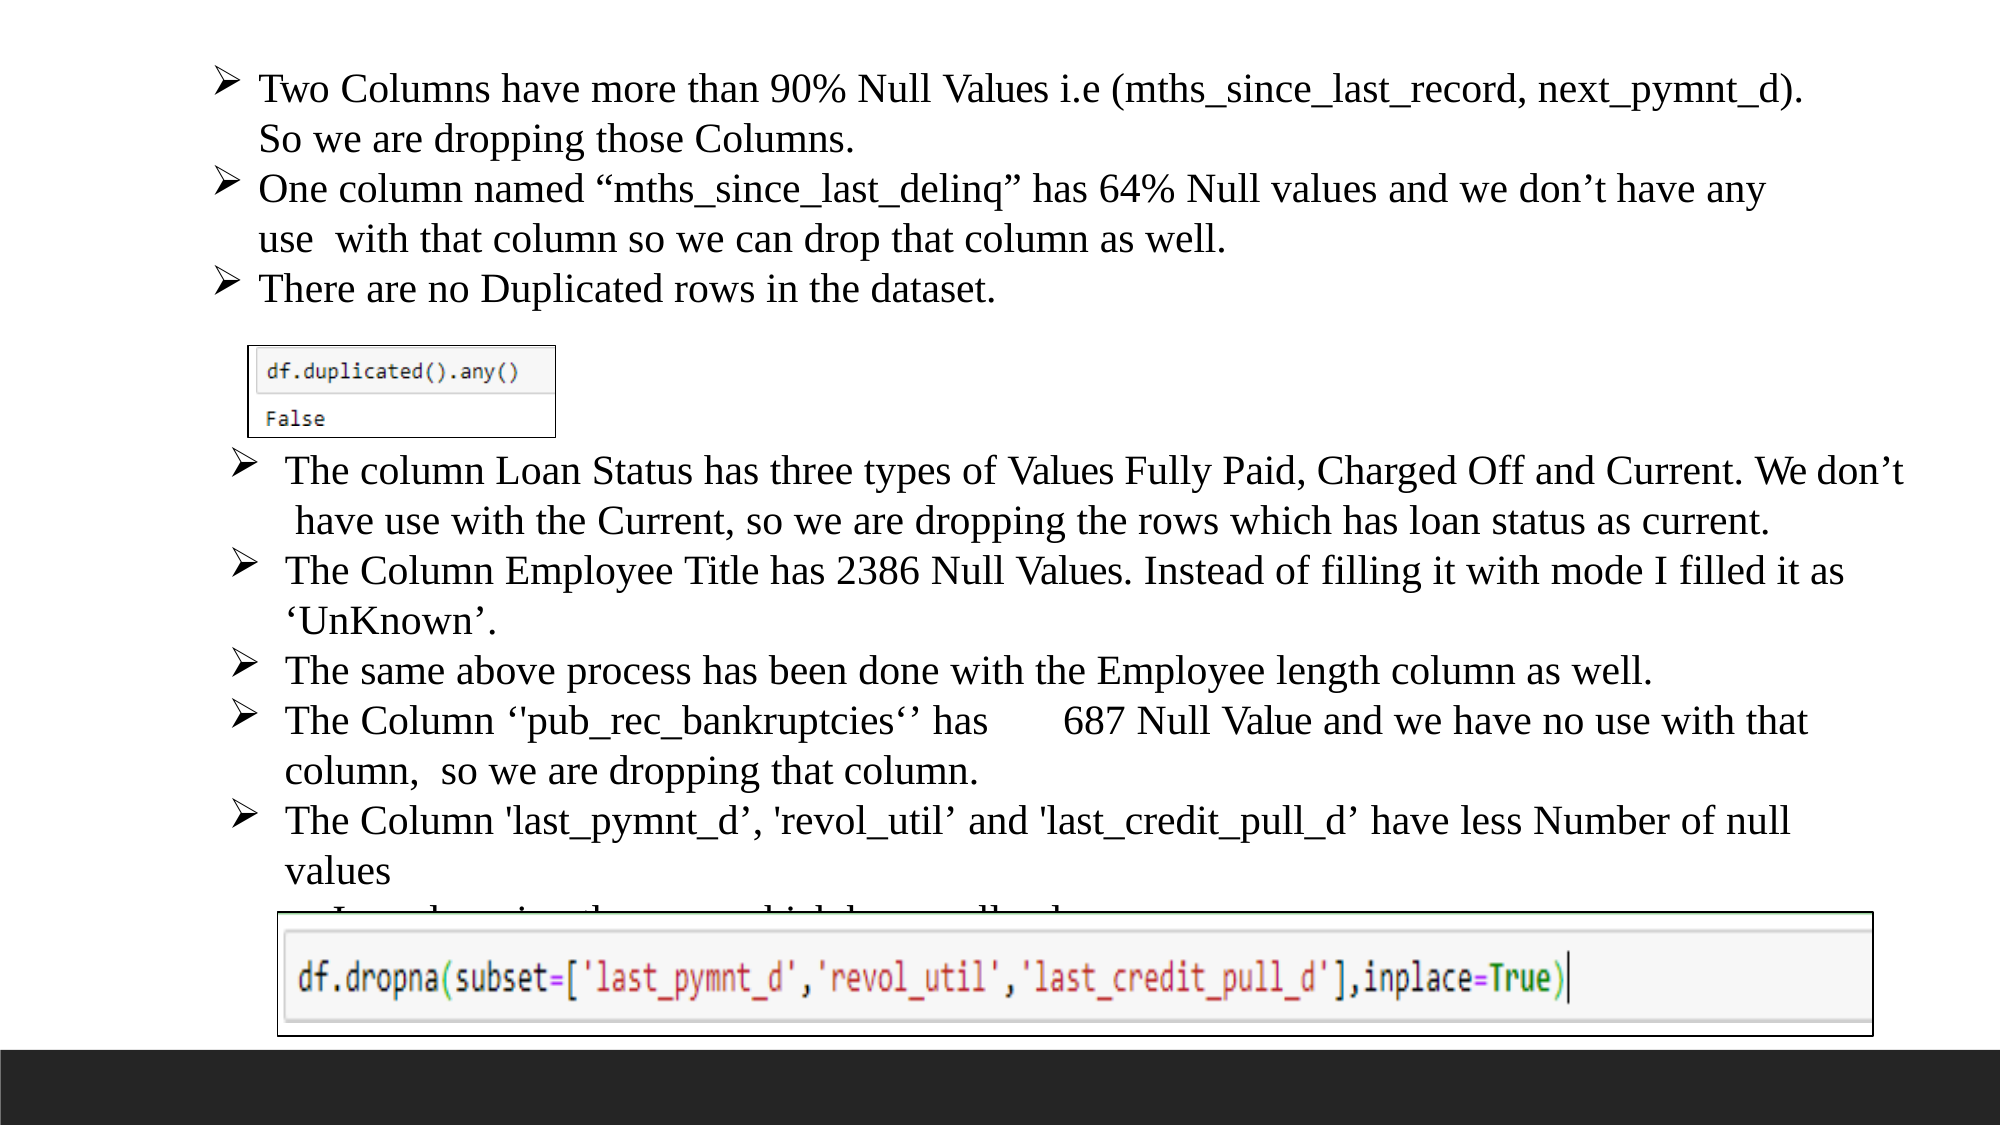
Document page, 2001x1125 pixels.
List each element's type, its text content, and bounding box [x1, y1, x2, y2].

text_box Two Columns have more than 90% Null Values i.e (mths_since_last_record, next_pymnt_d). So we are dropping those Columns. One column named “mths_since_last_delinq” has 64% Null values and we don’t have any use with that column so we can drop that column as well. There are no Duplicated rows in the dataset. [209, 58, 1831, 311]
text_box The column Loan Status has three types of Values Fully Paid, Charged Off and Current. We don’t have use with the Current, so we are dropping the rows which has loan status as current. The Column Employee Title has 2386 Null Values. Instead of filling it with mode I filled it as ‘UnKnown’. The same above process has been done with the Employee length column as well. The Column ‘'pub_rec_bankruptcies‘’ has 687 Null Value and we have no use with that column, so we are dropping that column. The Column 'last_pymnt_d’, 'revol_util’ and 'last_credit_pull_d’ have less Number of null values so I am dropping the rows which have null values. [226, 440, 1911, 944]
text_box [276, 911, 1875, 1038]
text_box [246, 344, 557, 439]
